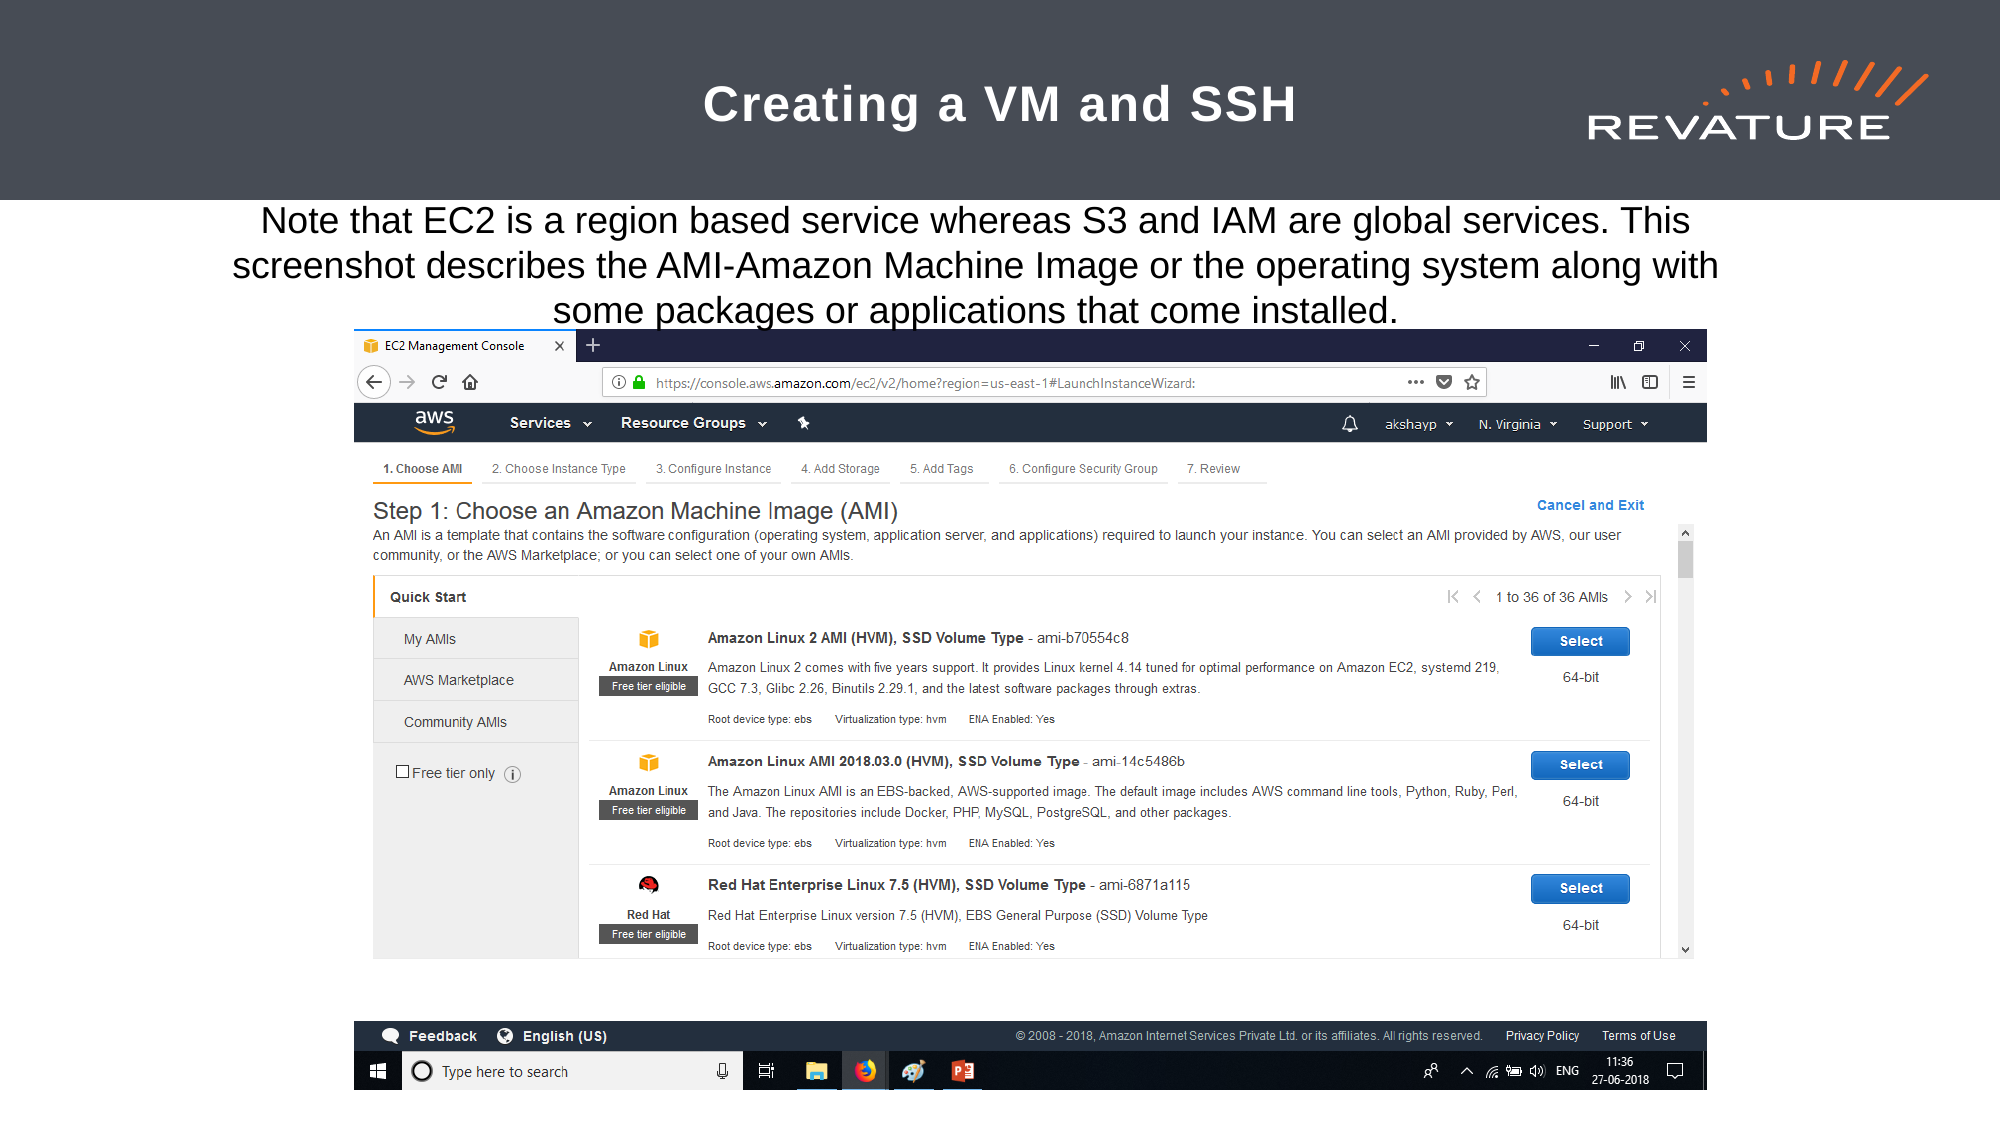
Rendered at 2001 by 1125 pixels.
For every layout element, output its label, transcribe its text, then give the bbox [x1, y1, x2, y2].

title Creating a VM and SSH [137, 59, 1863, 144]
picture [354, 328, 1707, 1090]
text_box Note that EC2 is a region based service whereas S3 and IAM are global services. This screenshot describes the AMI-Amazon Machine Image or the operating system along with some packages or applications that come installed. [173, 189, 1779, 339]
